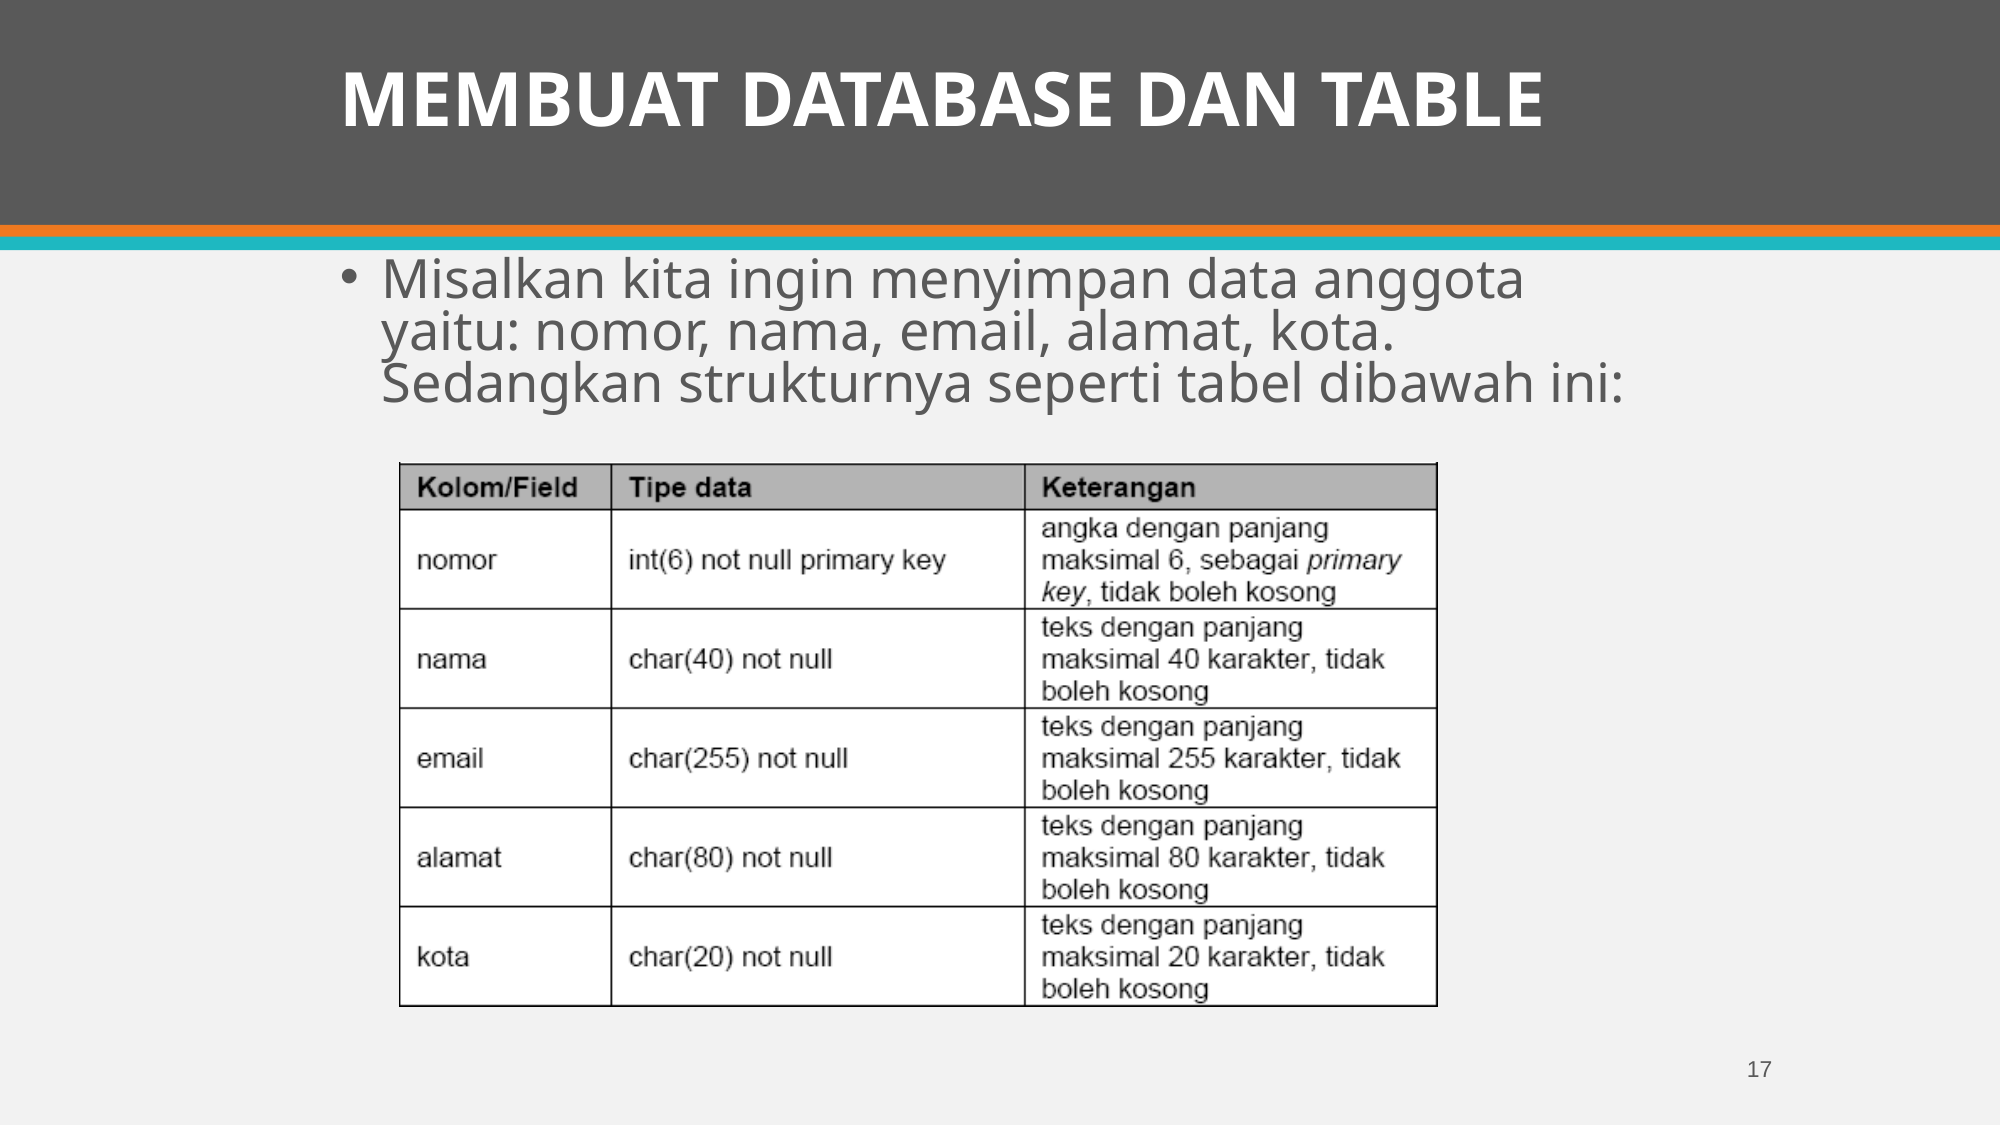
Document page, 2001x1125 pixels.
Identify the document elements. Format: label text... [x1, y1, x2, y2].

title MEMBUAT DATABASE DAN TABLE [324, 45, 1675, 150]
picture [399, 462, 1438, 1007]
slide_number 17 [1562, 1045, 1788, 1091]
list Contoh: Misalkan kita ingin menyimpan data anggota yaitu: nomor, nama, email, alamat, kota. Sedangkan strukturnya seperti tabel dibawah ini: [324, 162, 1675, 425]
